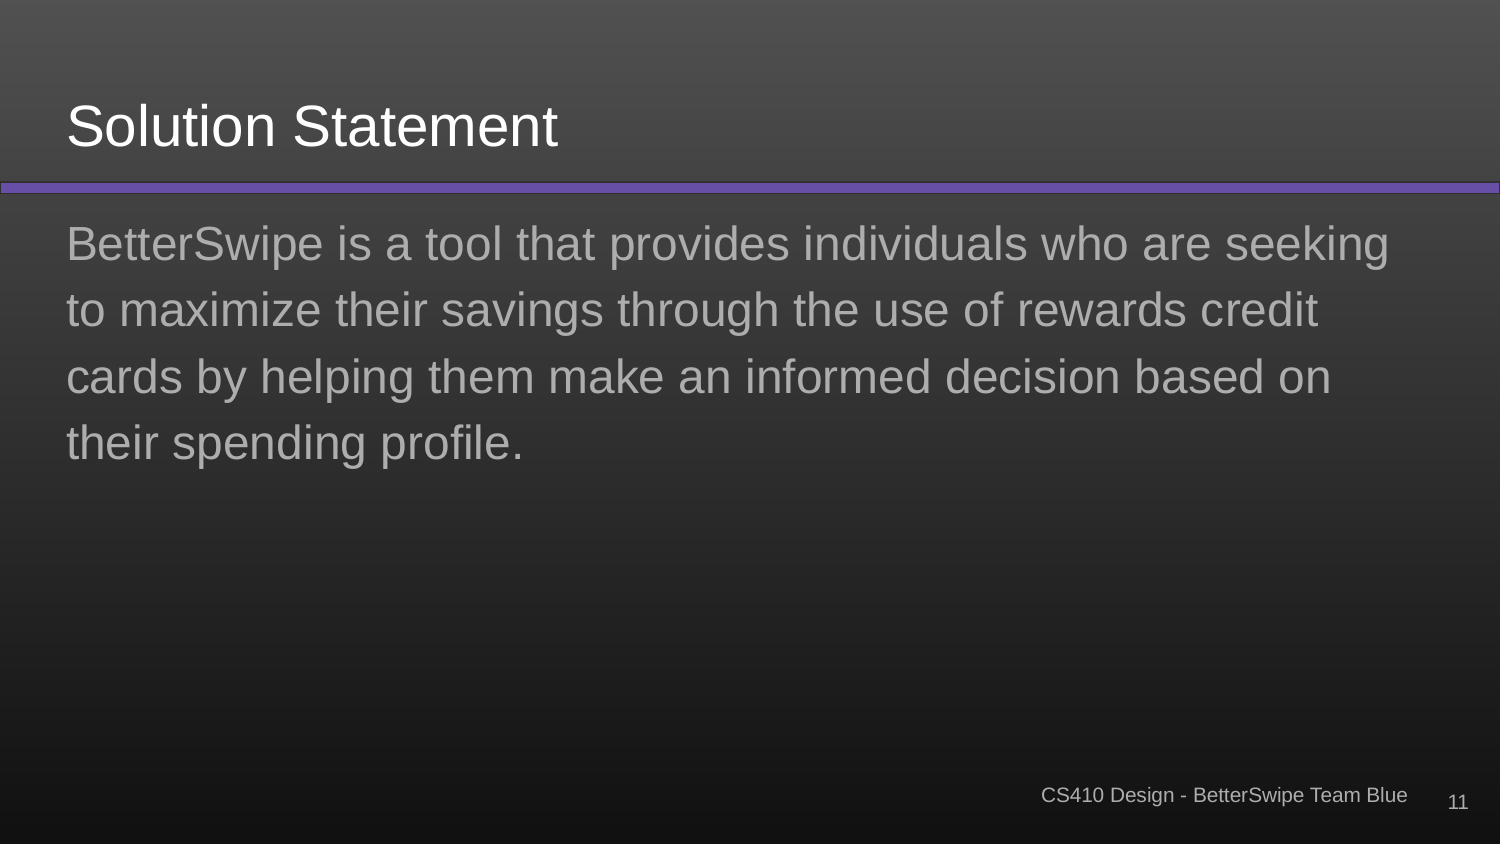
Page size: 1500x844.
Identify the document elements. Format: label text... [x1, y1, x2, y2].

list BetterSwipe is a tool that provides individuals who are seeking to maximize their savings through the use of rewards credit cards by helping them make an informed decision based on their spending profile. [51, 189, 1449, 750]
title Solution Statement [51, 72, 1449, 176]
slide_number ‹#› [1394, 769, 1484, 834]
